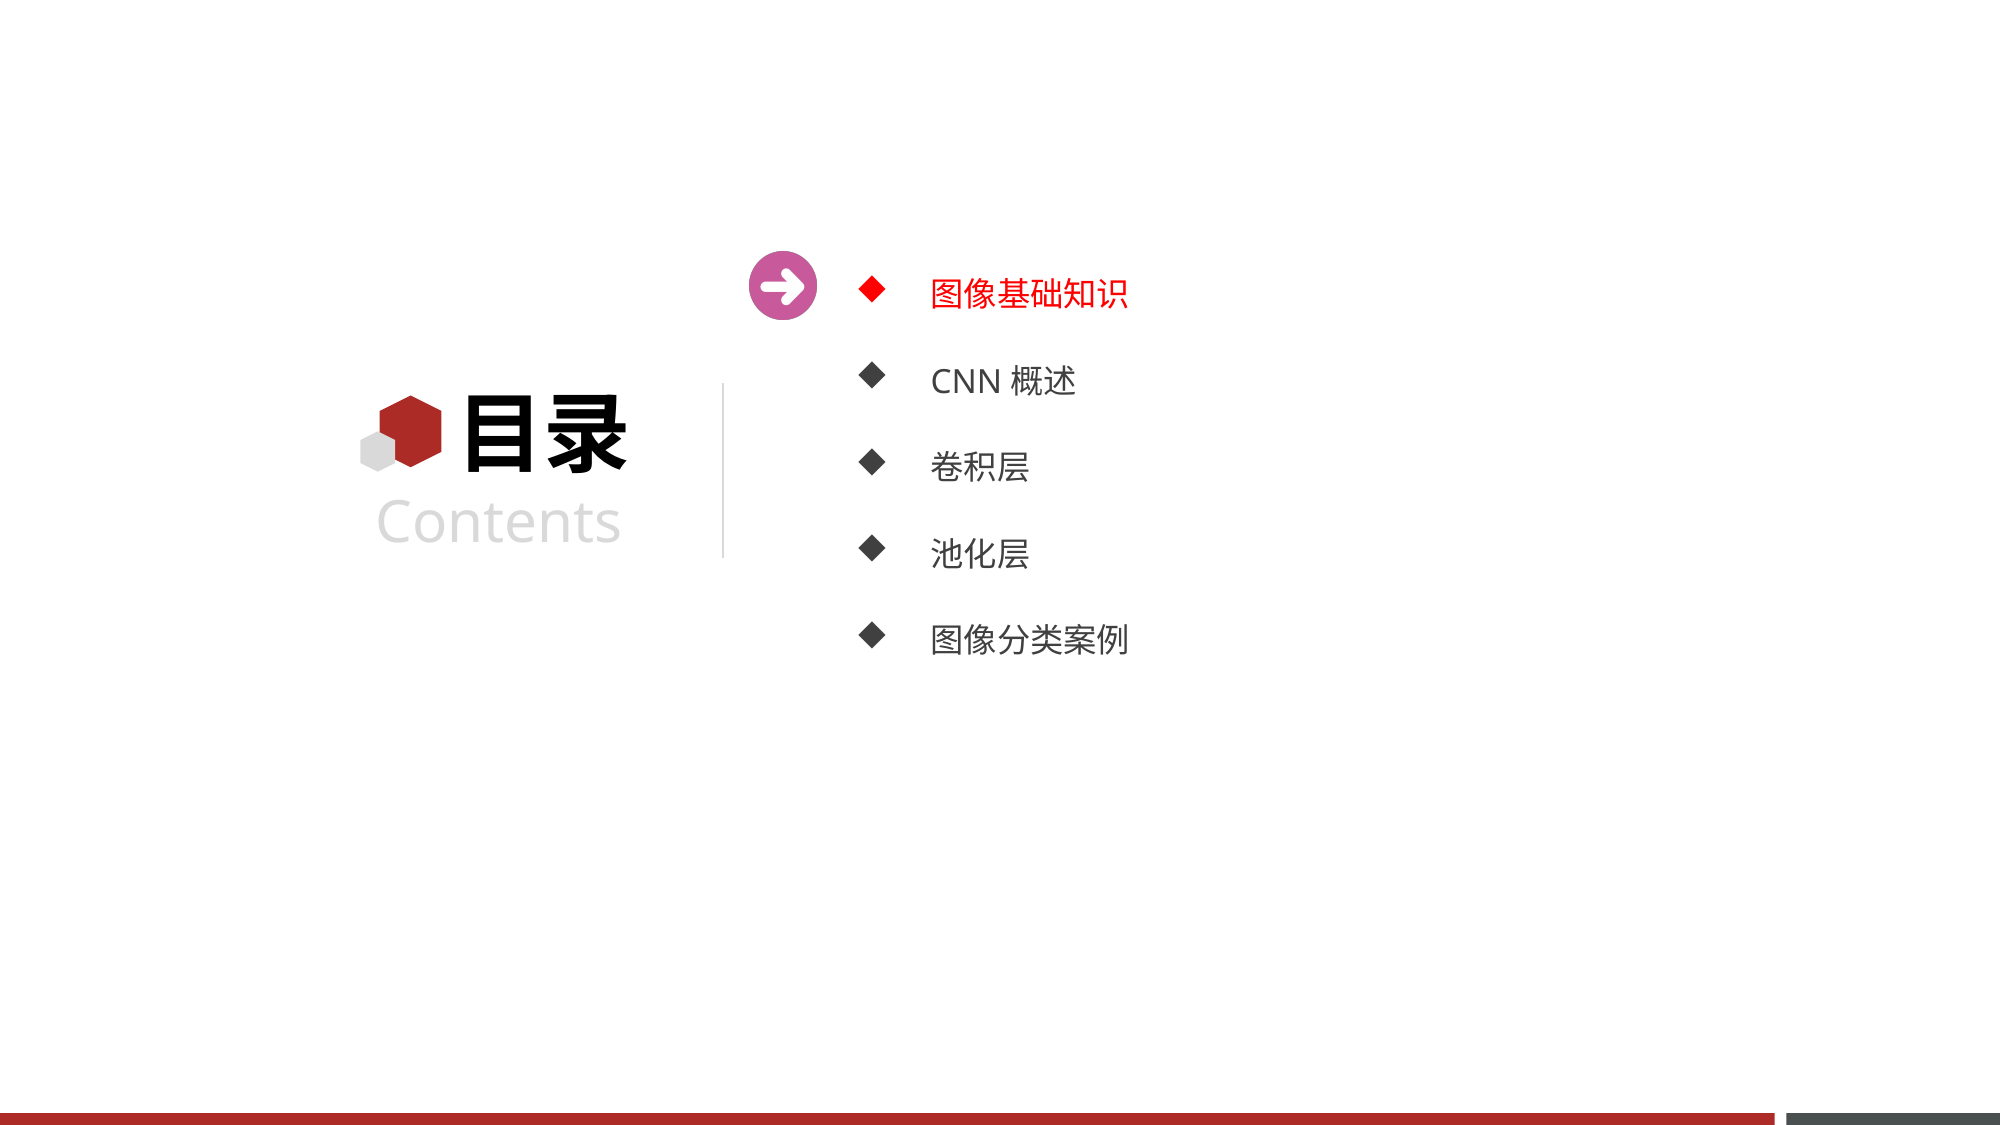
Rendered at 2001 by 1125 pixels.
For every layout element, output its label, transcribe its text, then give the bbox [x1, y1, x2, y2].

picture [749, 251, 817, 320]
list 图像基础知识 CNN概述 卷积层 池化层 图像分类案例 [840, 209, 1821, 683]
